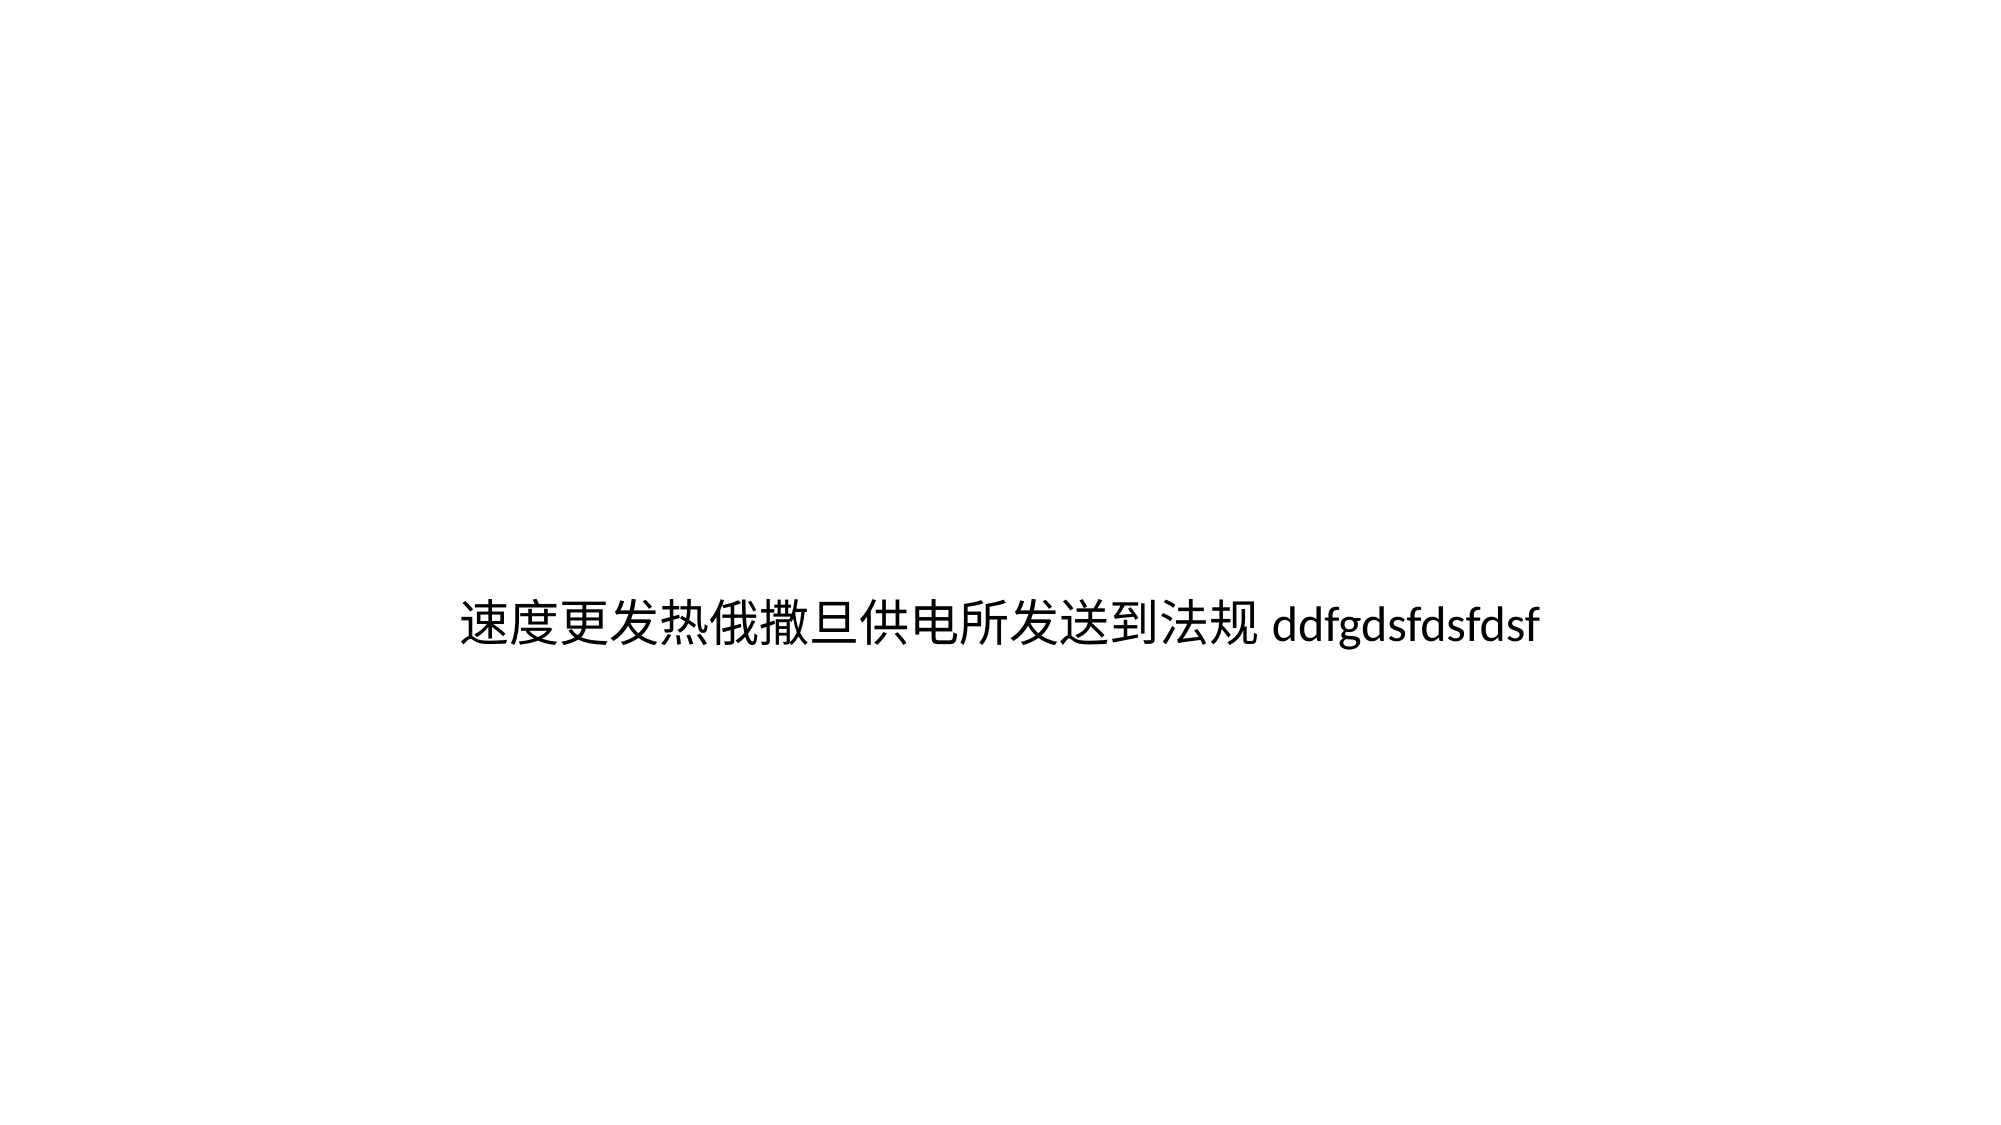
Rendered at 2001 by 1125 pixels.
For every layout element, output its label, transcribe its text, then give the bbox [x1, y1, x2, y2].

subtitle 速度更发热俄撒旦供电所发送到法规ddfgdsfdsfdsf [249, 590, 1750, 863]
